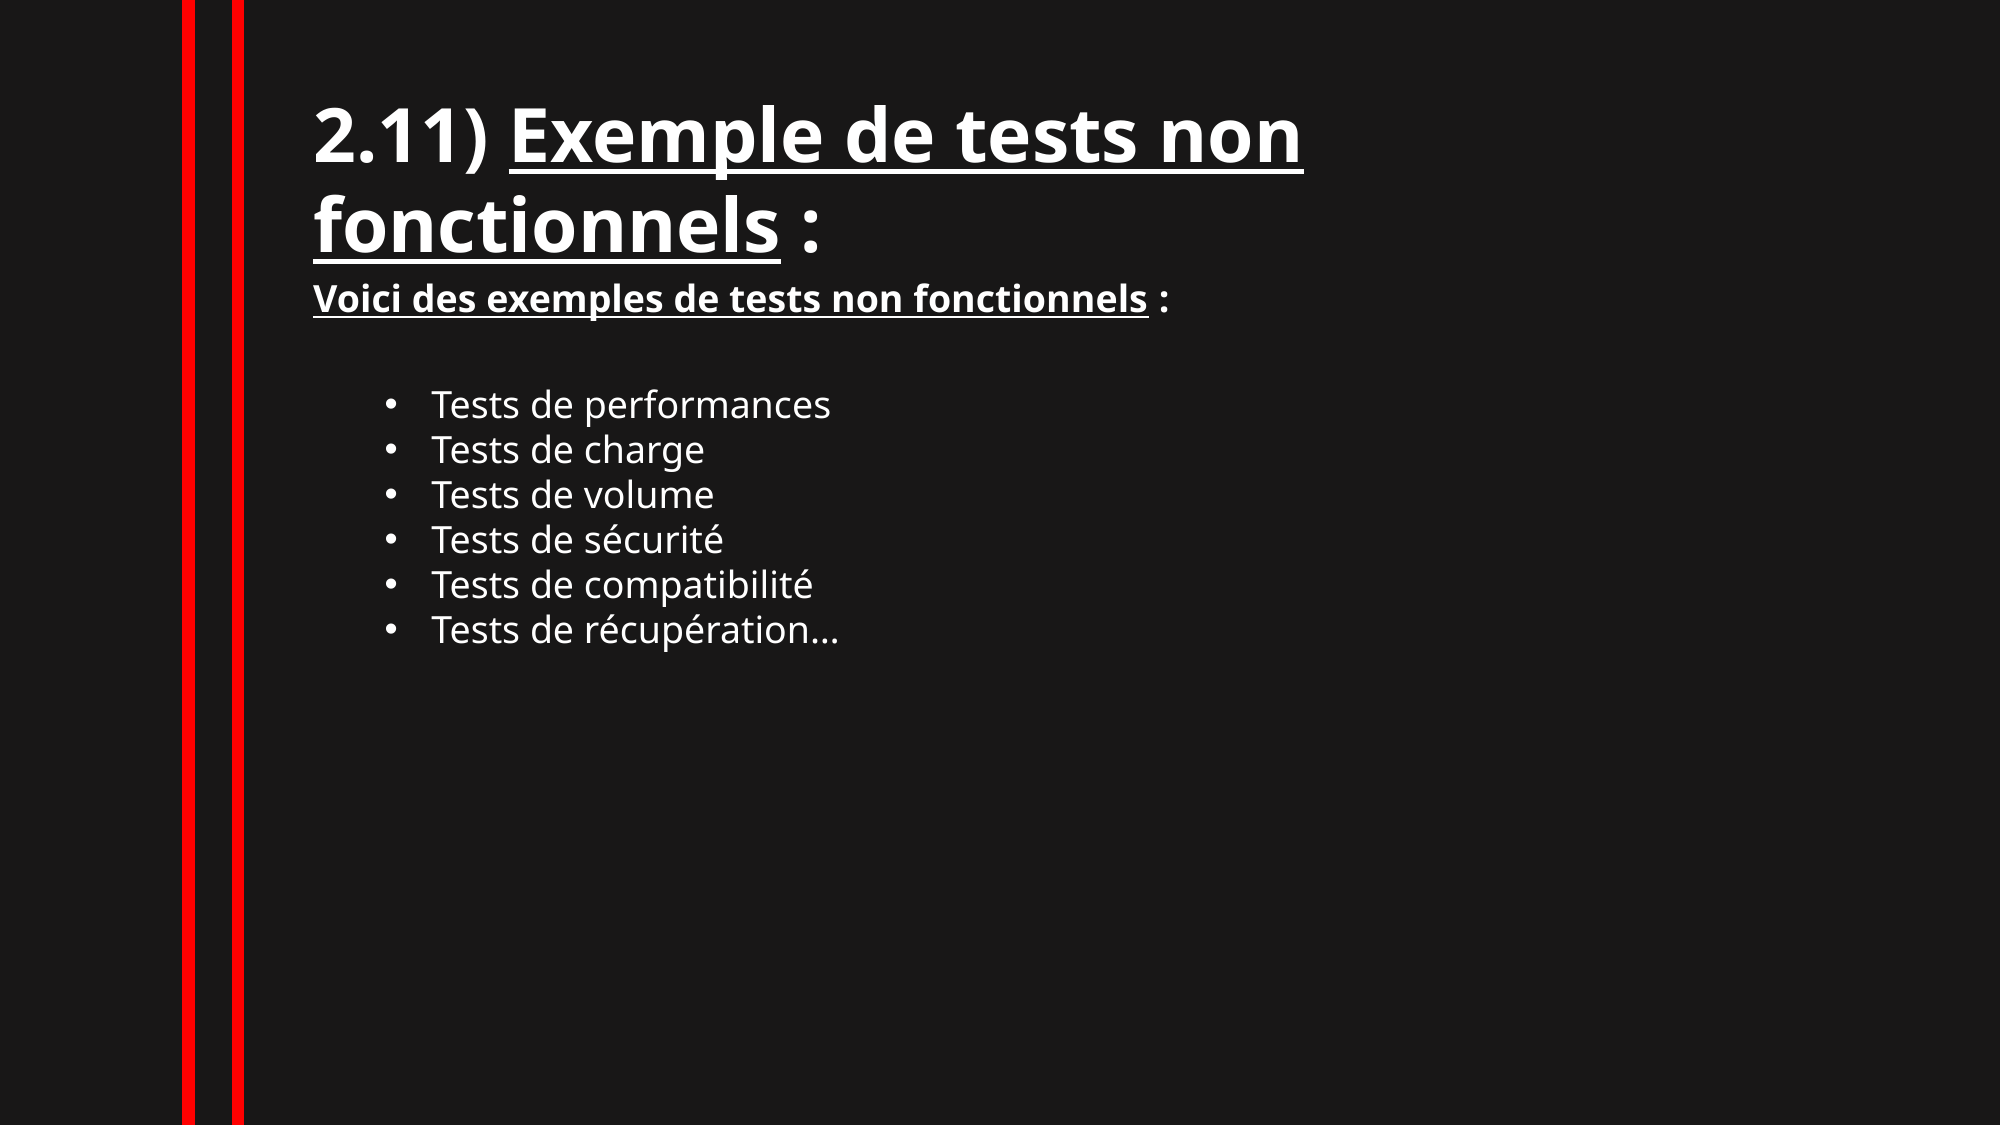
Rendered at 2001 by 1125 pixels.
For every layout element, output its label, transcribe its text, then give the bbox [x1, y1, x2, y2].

text_box Tests de performances Tests de charge Tests de volume Tests de sécurité Tests de compatibilité Tests de récupération… [369, 373, 1961, 659]
text_box Voici des exemples de tests non fonctionnels : [298, 267, 1946, 418]
text_box 2.11) Exemple de tests non fonctionnels : [298, 80, 1797, 267]
